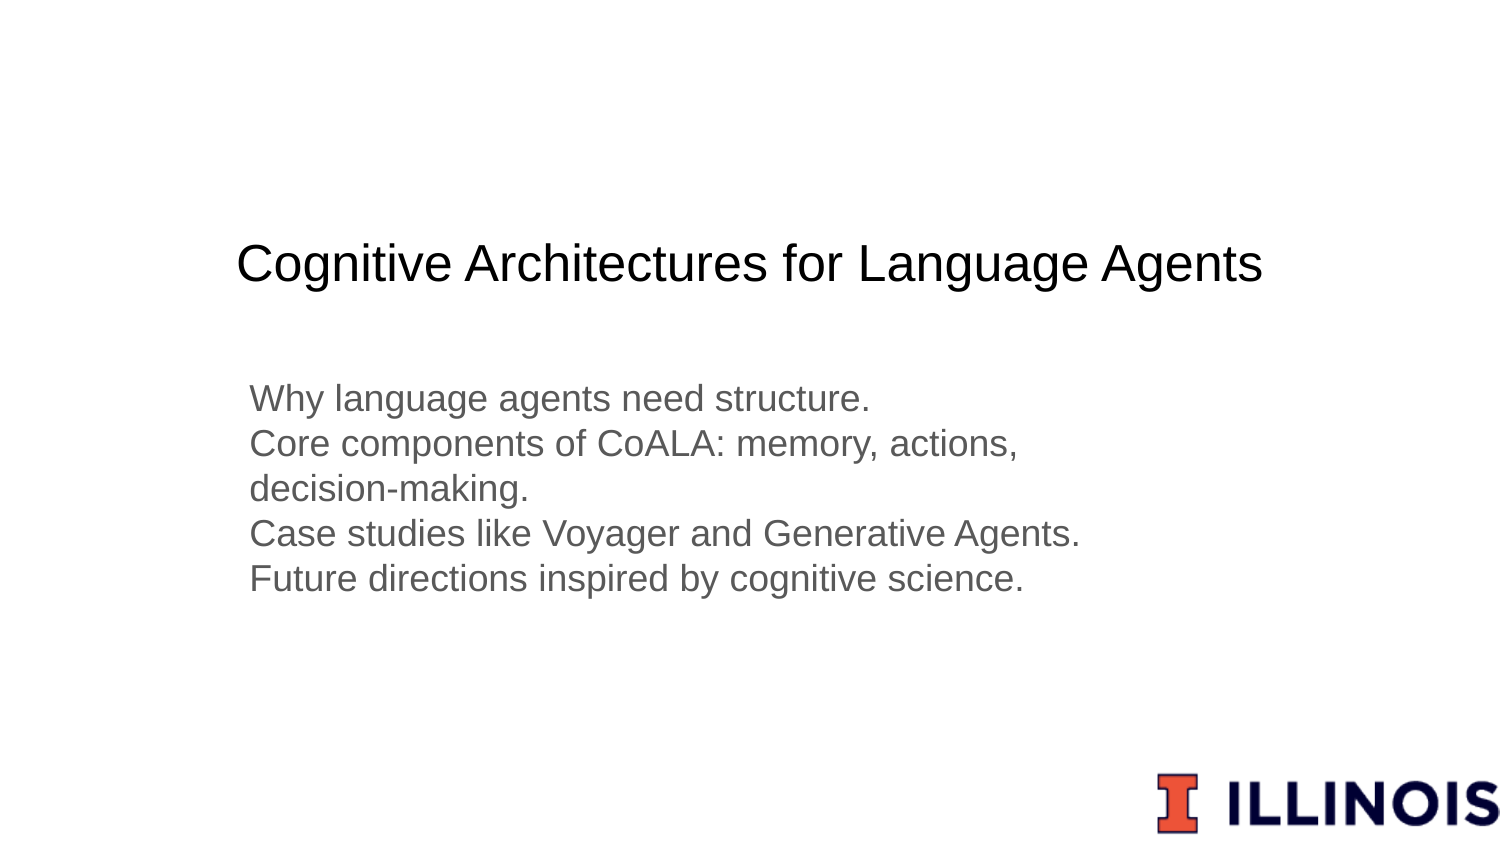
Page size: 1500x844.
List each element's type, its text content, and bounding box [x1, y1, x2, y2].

picture [1155, 765, 1500, 844]
title Cognitive Architectures for Language Agents [51, 205, 1449, 299]
text_box Why language agents need structure. Core components of CoALA: memory, actions, decision-making. Case studies like Voyager and Generative Agents. Future directions inspired by cognitive science. [234, 358, 1180, 553]
